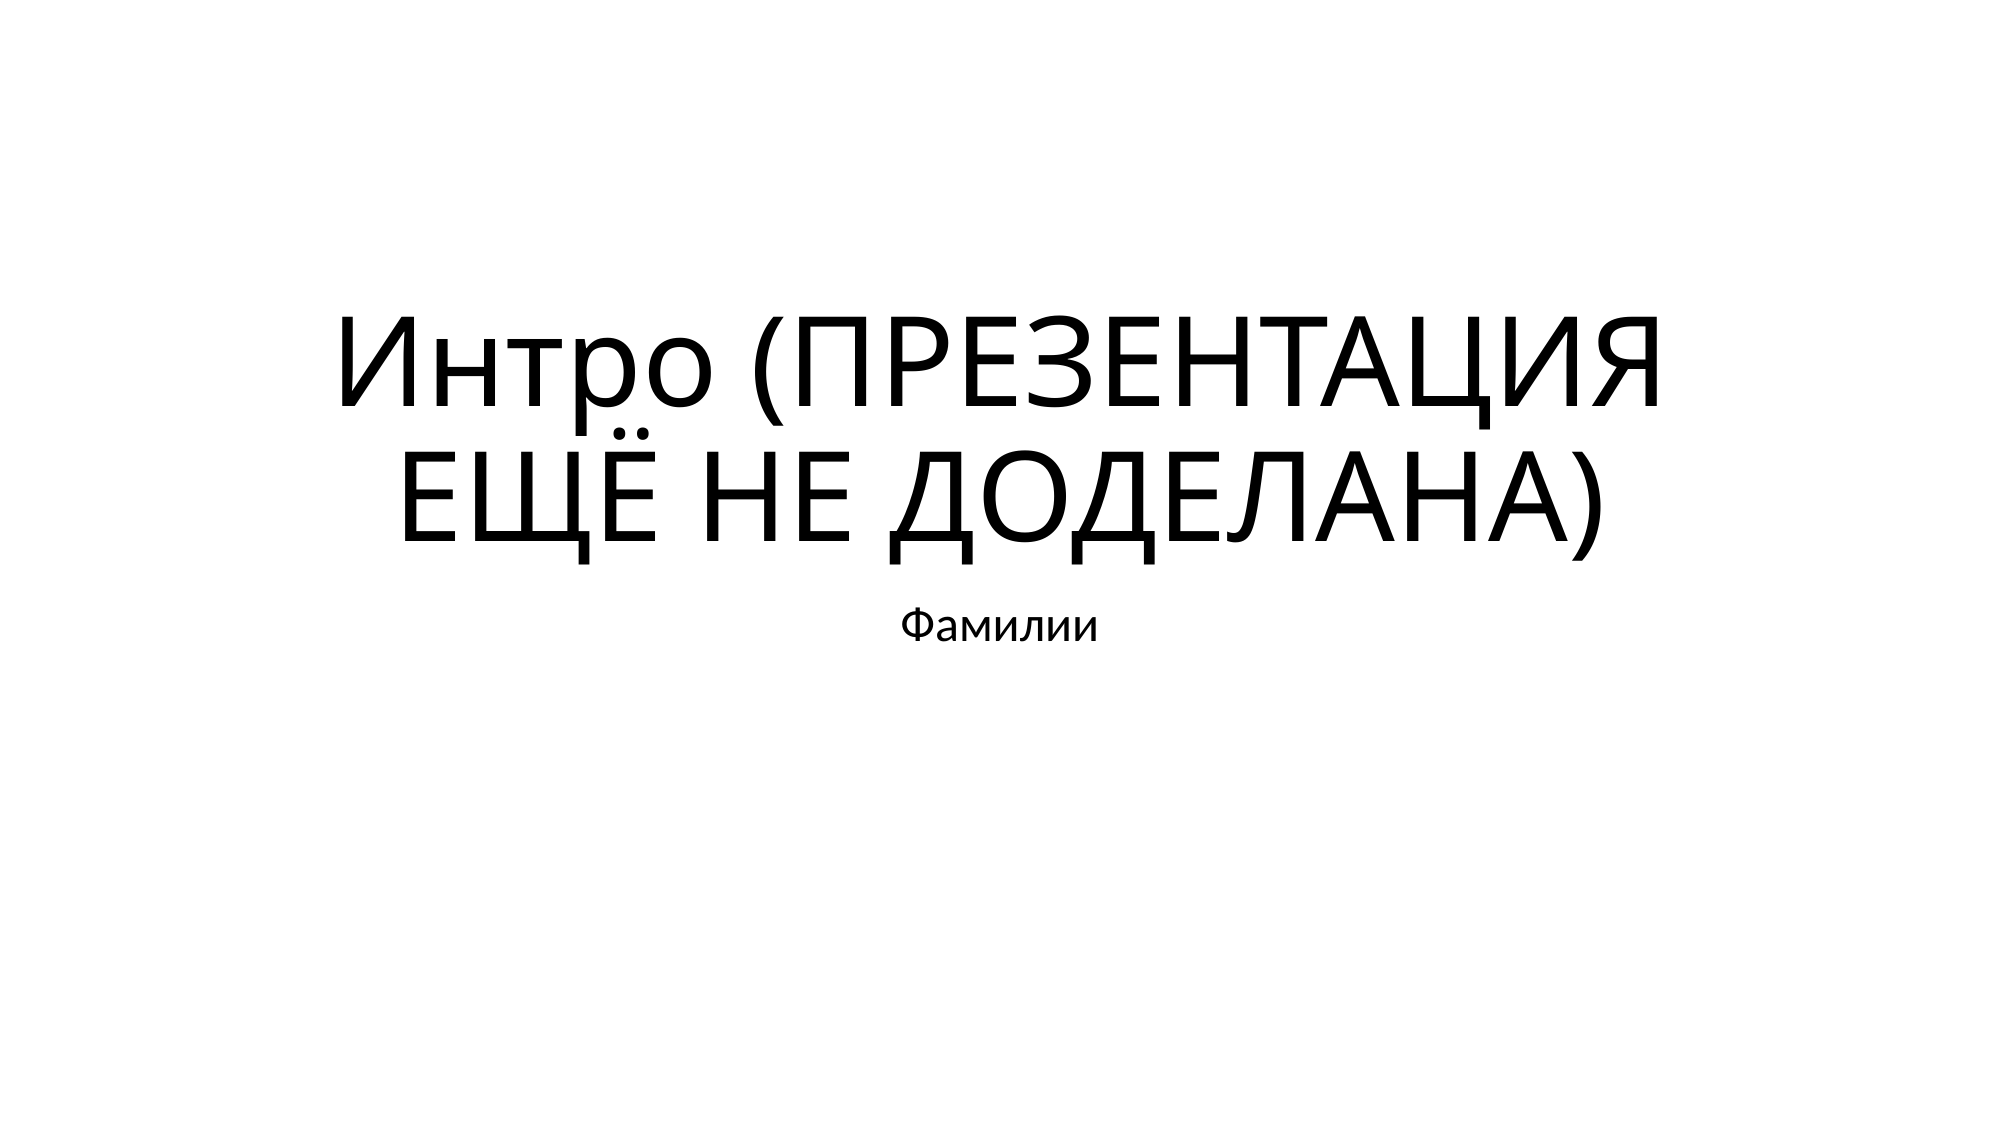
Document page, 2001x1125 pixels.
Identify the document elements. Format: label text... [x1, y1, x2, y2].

subtitle Фамилии [249, 590, 1750, 863]
title Интро (ПРЕЗЕНТАЦИЯ ЕЩЁ НЕ ДОДЕЛАНА) [249, 184, 1750, 576]
